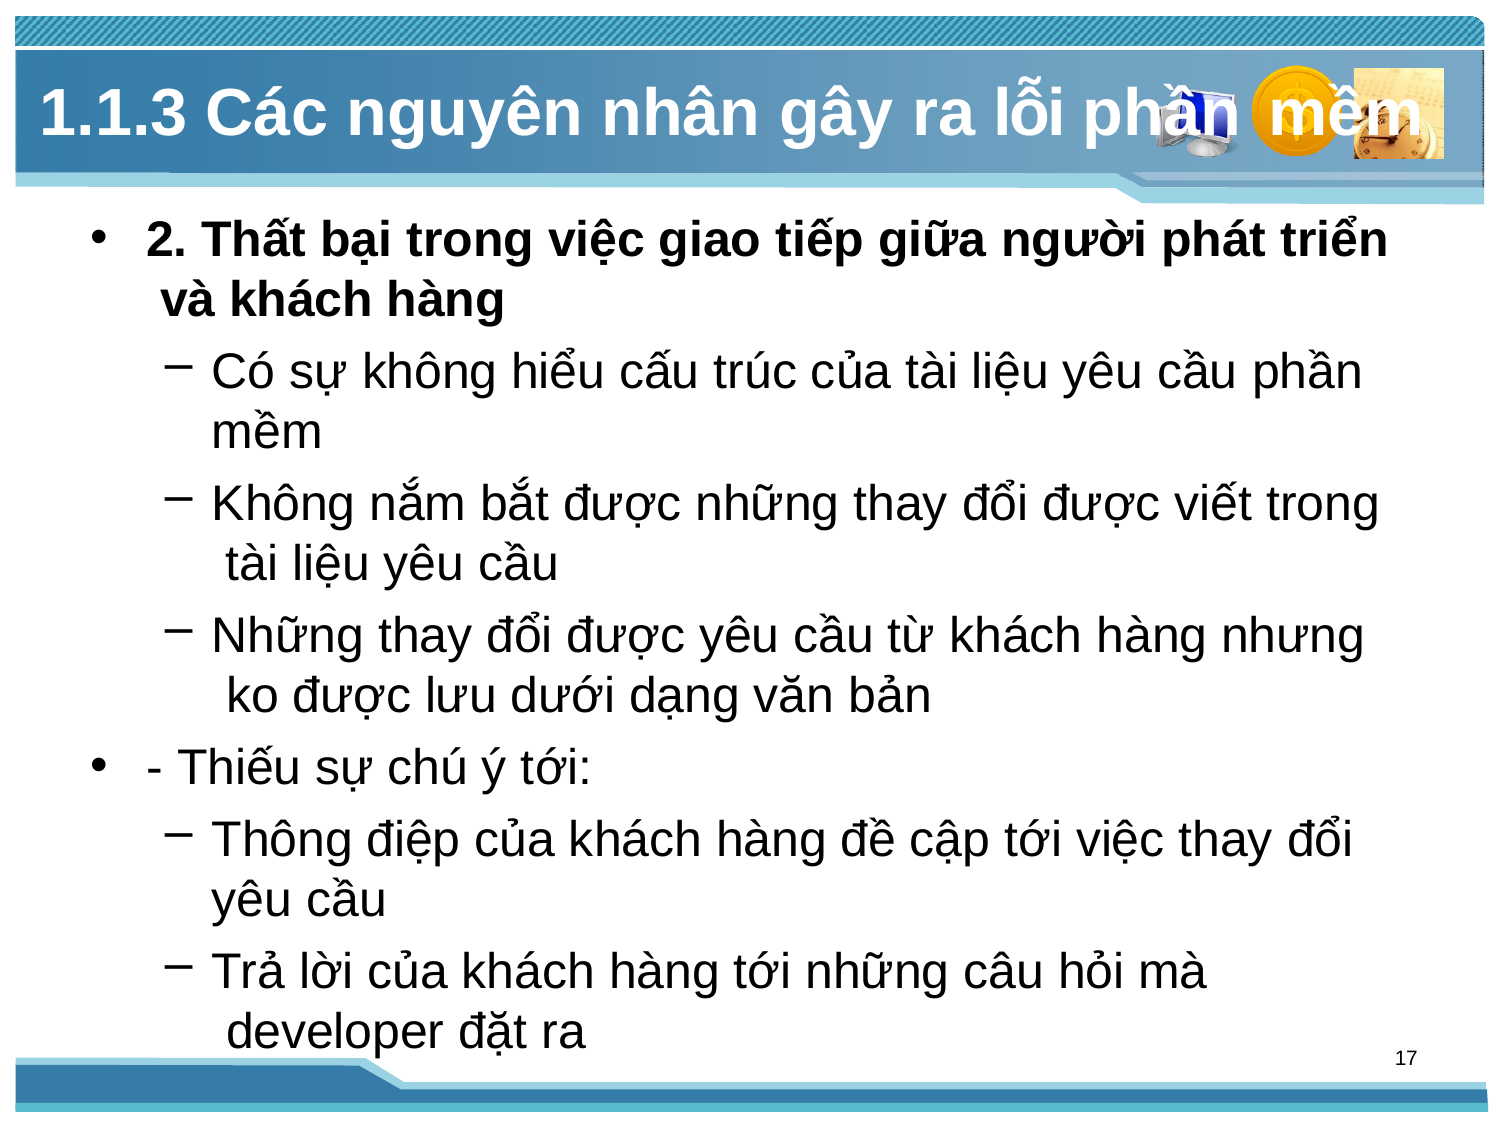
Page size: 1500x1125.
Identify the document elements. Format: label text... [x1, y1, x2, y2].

picture [1426, 181, 1485, 188]
picture [15, 50, 1485, 188]
slide_number 17 [1388, 1044, 1424, 1125]
text_box 2. Thất bại trong việc giao tiếp giữa người phát triển và khách hàng Có sự không hiểu cấu trúc của tài liệu yêu cầu phần mềm Không nắm bắt được những thay đổi được viết trong tài liệu yêu cầu Những thay đổi được yêu cầu từ khách hàng nhưng ko được lưu dưới dạng văn bản - Thiếu sự chú ý tới: Thông điệp của khách hàng đề cập tới việc thay đổi yêu cầu Trả lời của khách hàng tới những câu hỏi mà developer đặt ra [87, 204, 1391, 1059]
title 1.1.3 Các nguyên nhân gây ra lỗi phần mềm [37, 66, 1426, 257]
picture [15, 16, 1485, 46]
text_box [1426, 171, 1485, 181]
